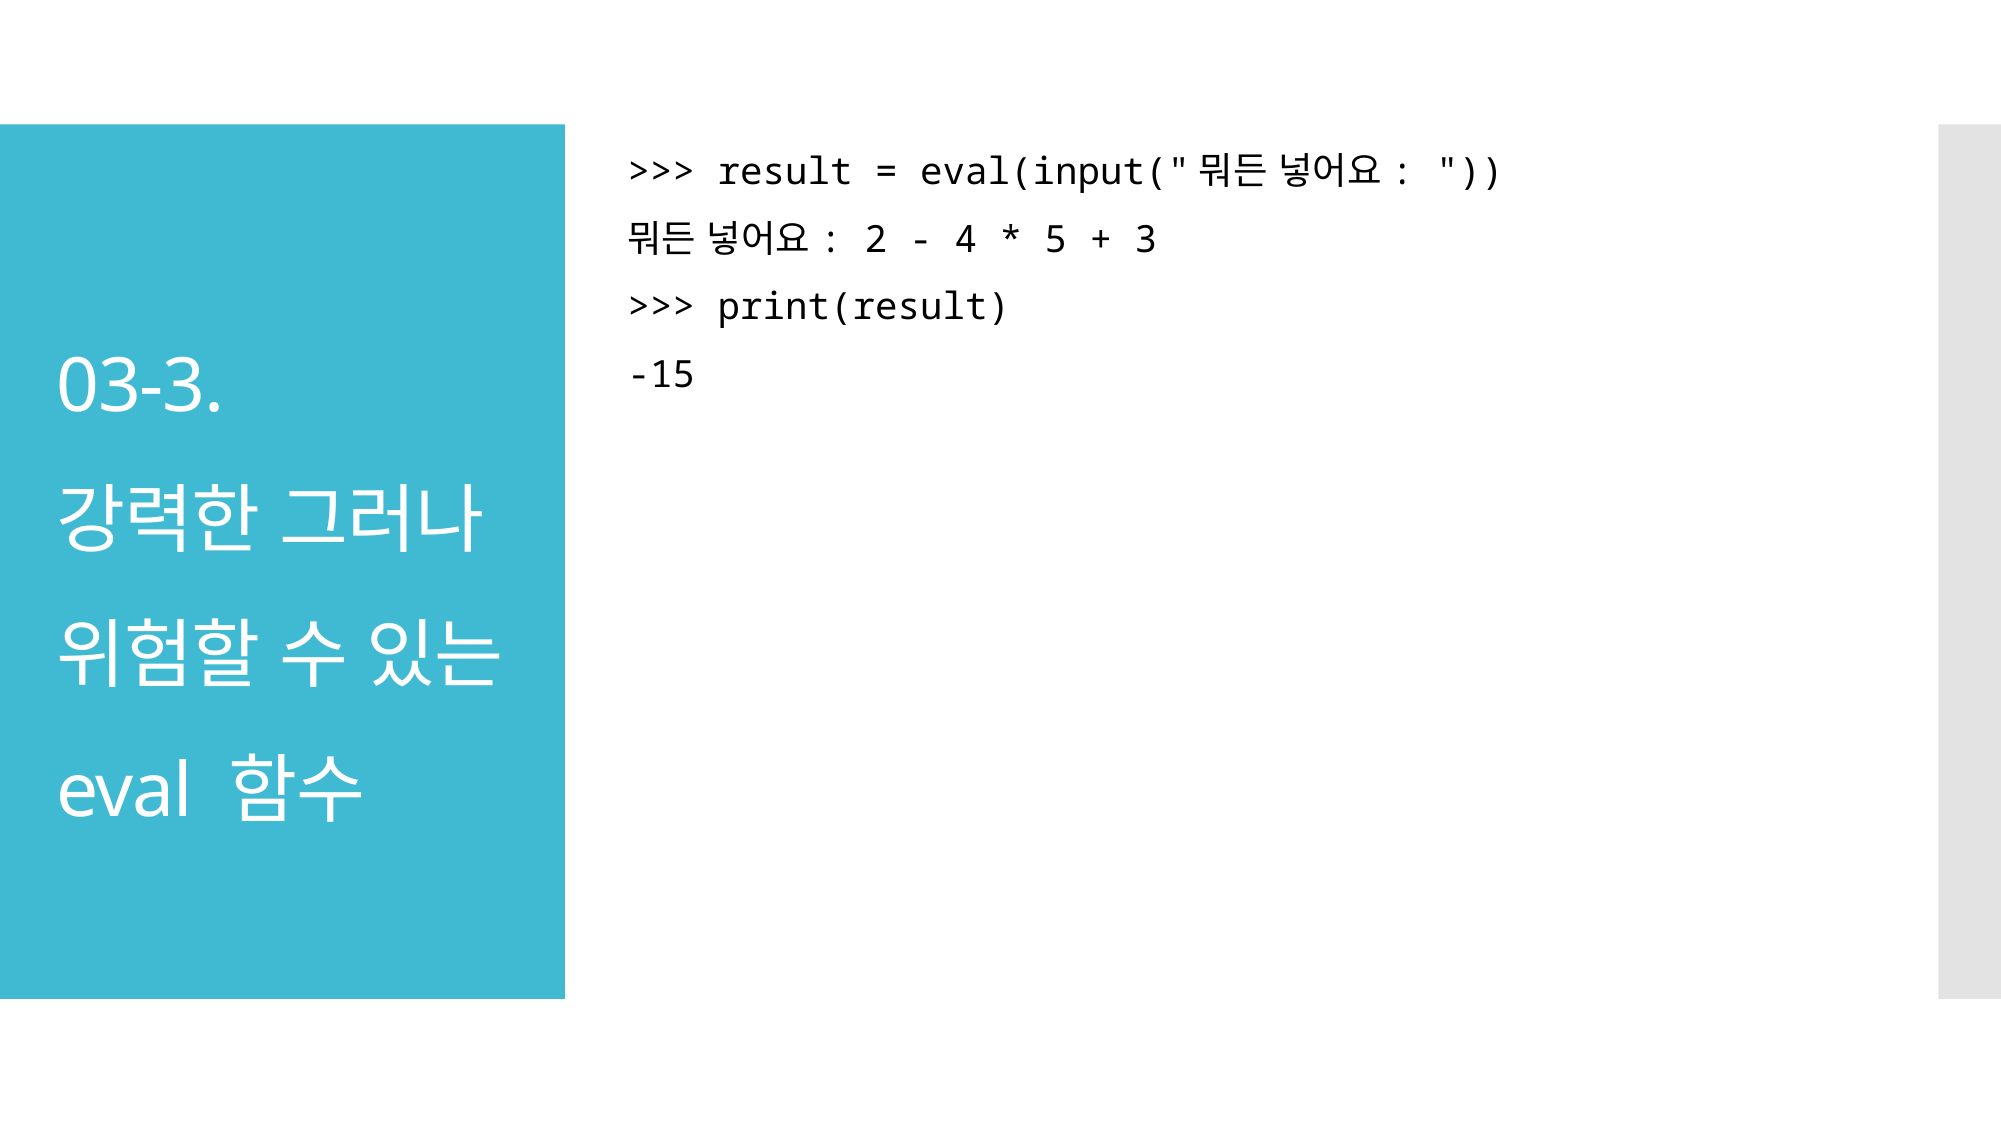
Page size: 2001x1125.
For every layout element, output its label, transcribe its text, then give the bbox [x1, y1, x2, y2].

title 03-3. 강력한 그러나 위험할 수 있는 eval 함수 [41, 184, 577, 940]
text_box >>> result = eval(input("뭐든 넣어요: ")) 뭐든 넣어요: 2 - 4 * 5 + 3 >>> print(result) -15 [612, 117, 1613, 402]
